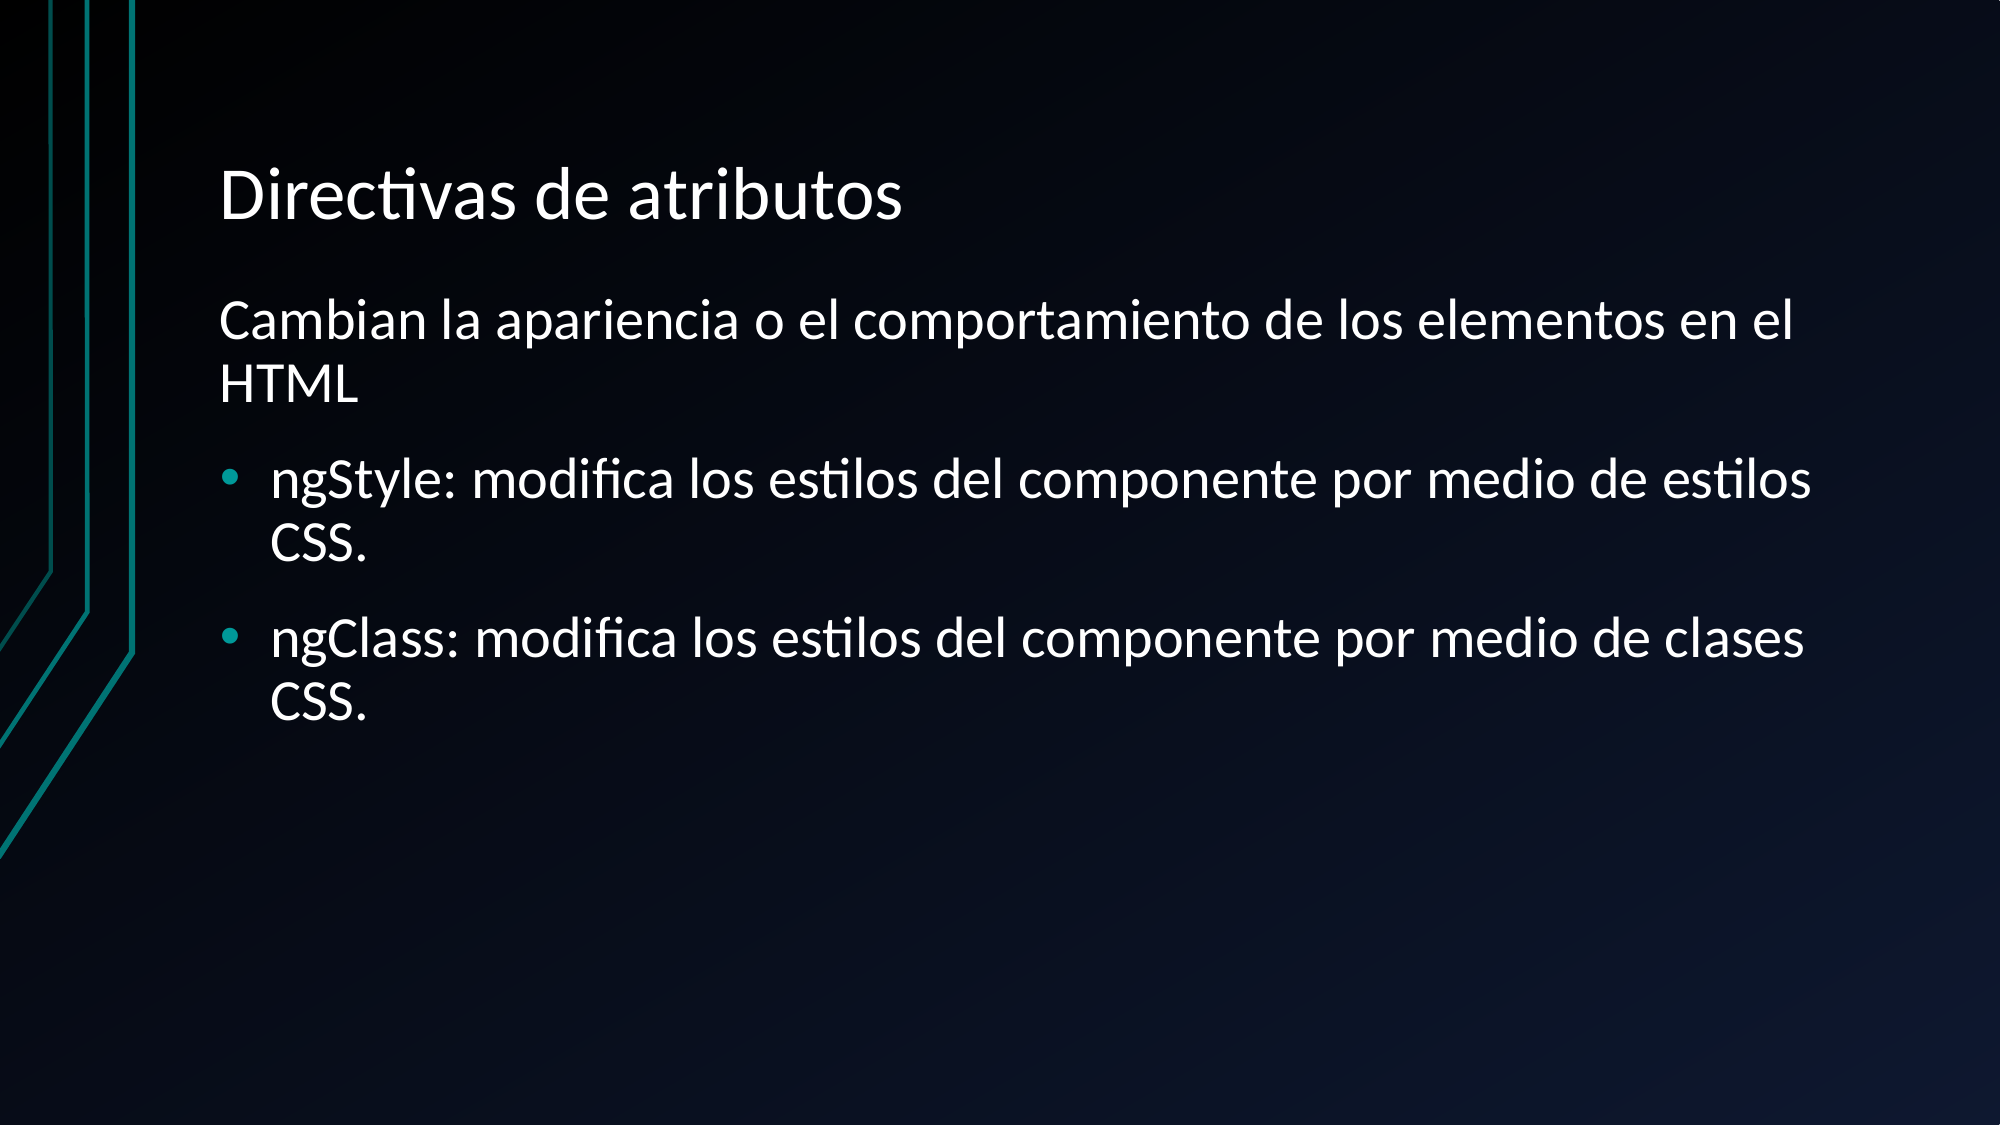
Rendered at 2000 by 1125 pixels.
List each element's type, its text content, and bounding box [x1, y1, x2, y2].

list Cambian la apariencia o el comportamiento de los elementos en el HTML ngStyle: modifica los estilos del componente por medio de estilos CSS. ngClass: modifica los estilos del componente por medio de clases CSS. [199, 279, 1900, 1012]
title Directivas de atributos [199, 45, 1900, 246]
